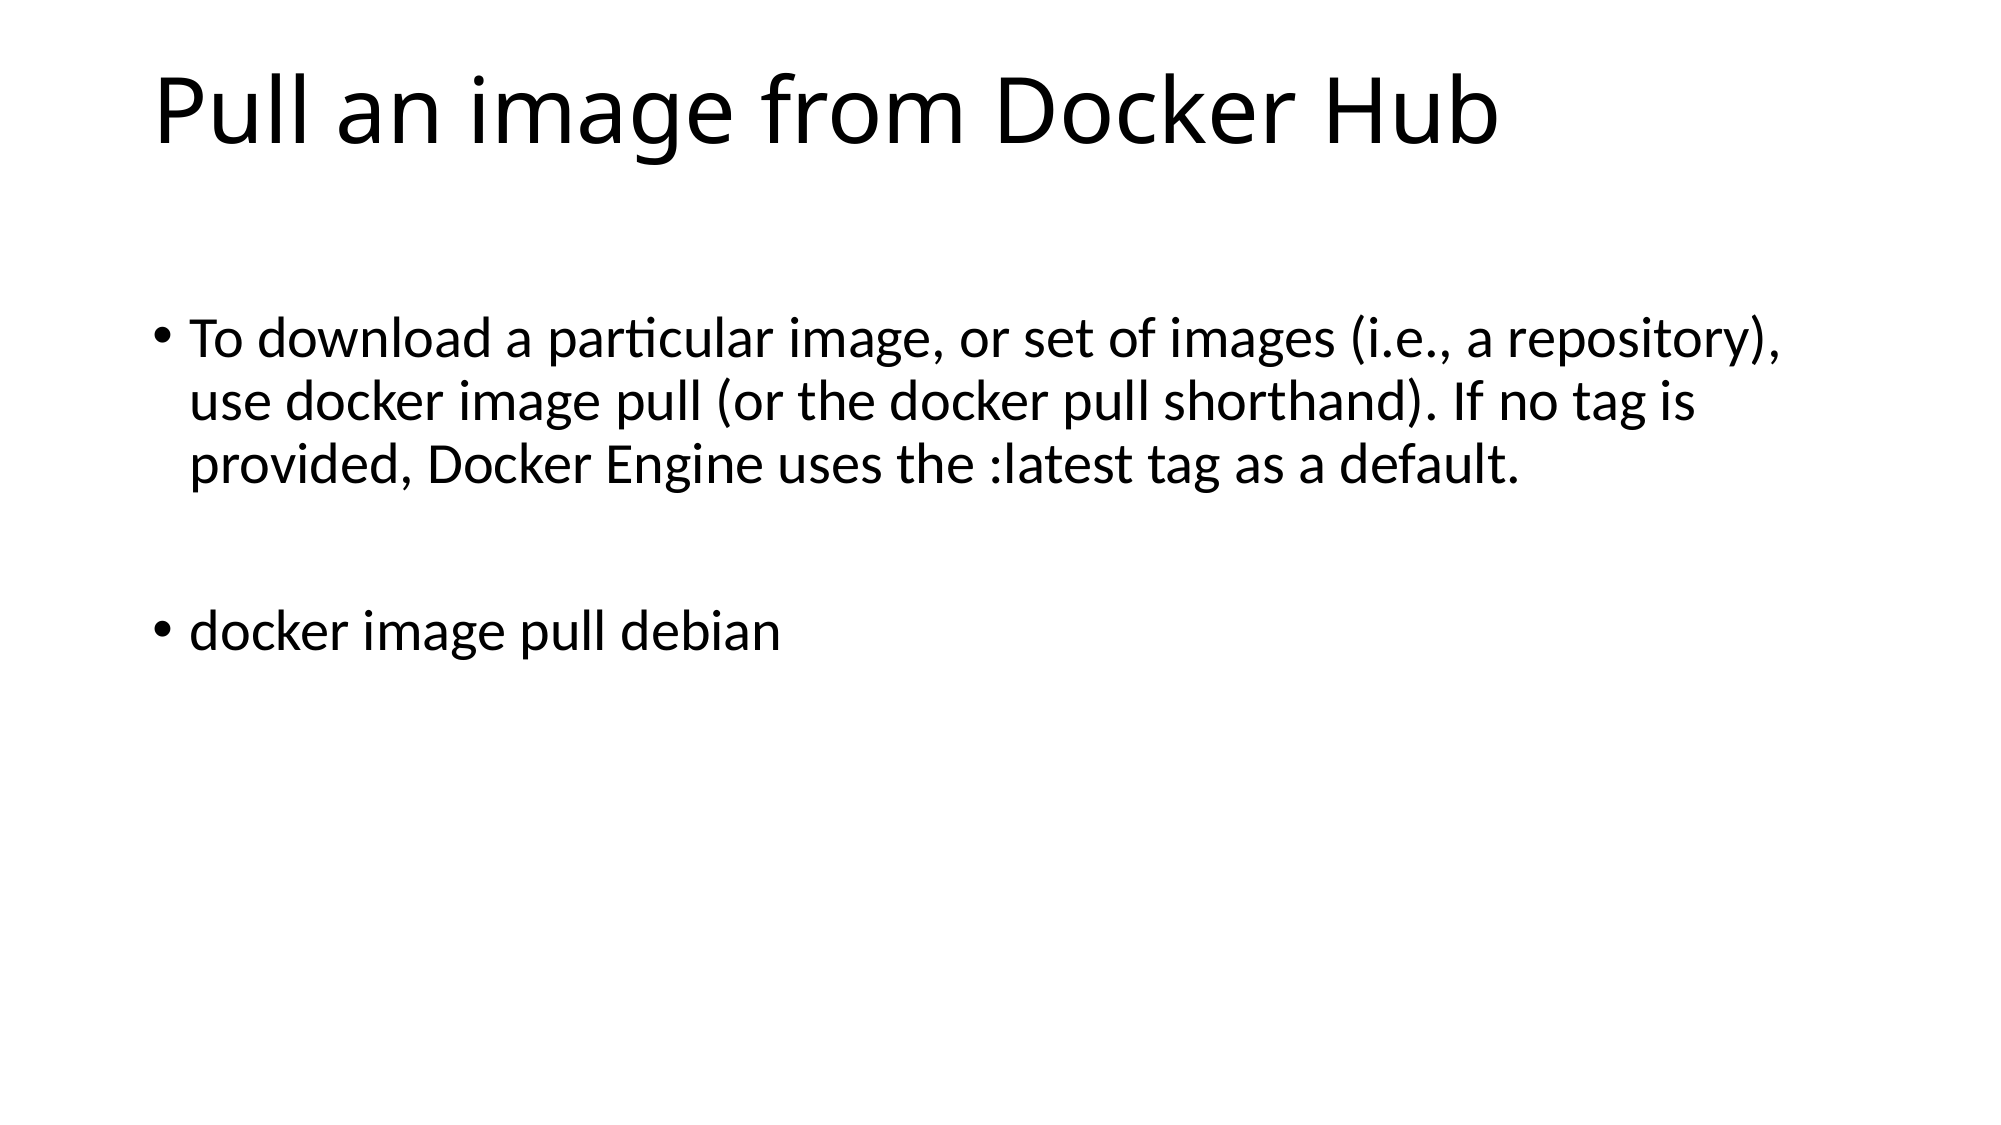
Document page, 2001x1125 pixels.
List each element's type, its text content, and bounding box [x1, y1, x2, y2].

list To download a particular image, or set of images (i.e., a repository), use docker image pull (or the docker pull shorthand). If no tag is provided, Docker Engine uses the :latest tag as a default. docker image pull debian [137, 299, 1863, 1014]
title Pull an image from Docker Hub [137, 59, 1863, 278]
